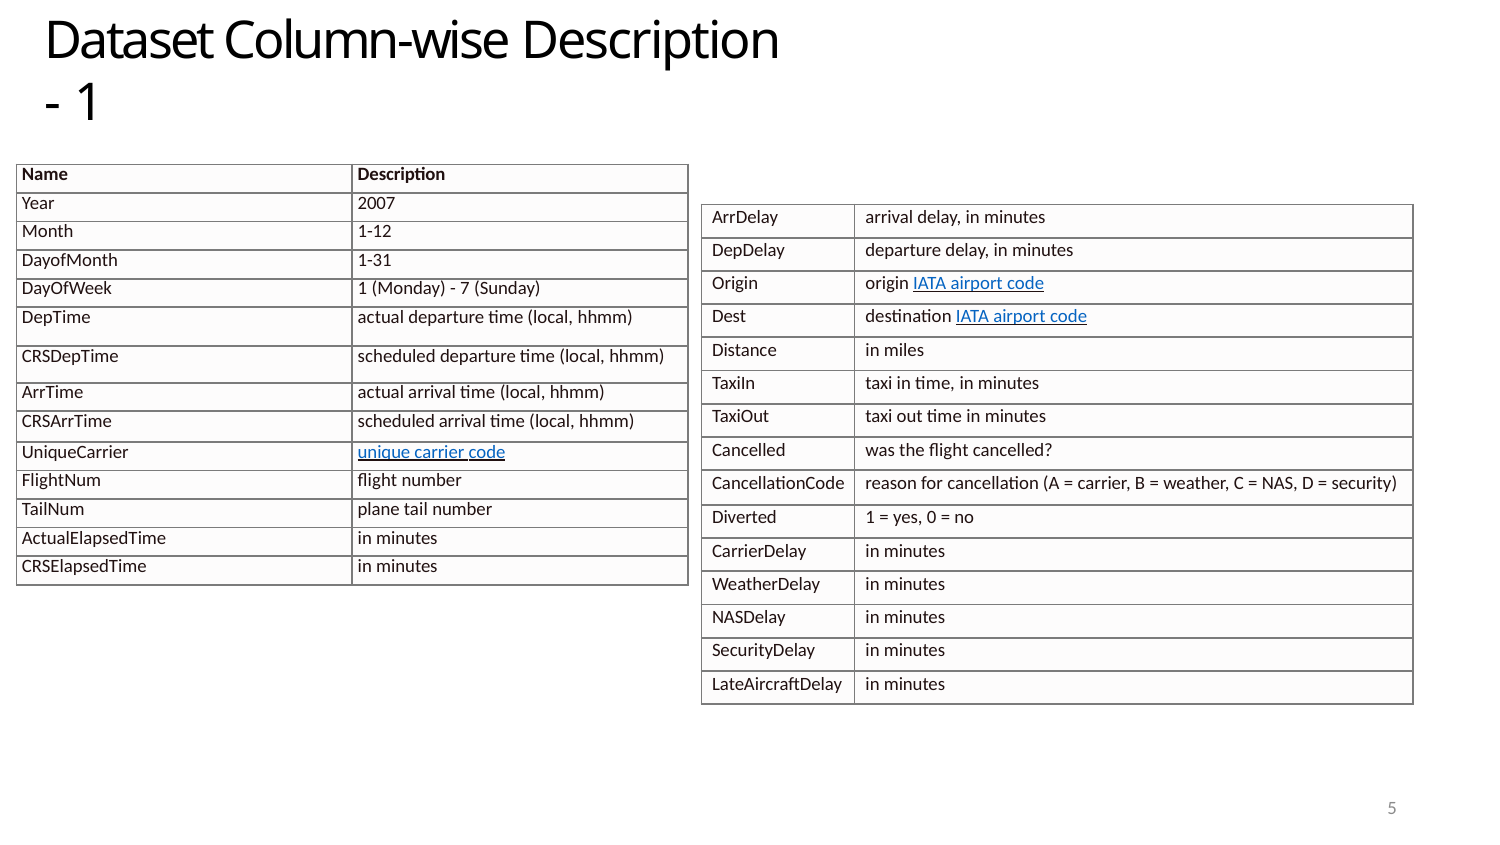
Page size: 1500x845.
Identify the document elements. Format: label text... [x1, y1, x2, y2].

table_cell ArrTime [17, 384, 351, 410]
table_cell UniqueCarrier [17, 443, 351, 470]
table_cell in minutes [855, 539, 1412, 570]
table_cell TailNum [17, 500, 351, 527]
table_cell in miles [855, 338, 1412, 370]
table_cell ActualElapsedTime [17, 528, 351, 555]
table_cell departure delay, in minutes [855, 239, 1412, 270]
table_cell CRSDepTime [17, 347, 351, 382]
table_cell actual departure time (local, hhmm) [353, 308, 687, 345]
table_cell Distance [702, 338, 854, 370]
table_cell origin IATA airport code [855, 272, 1412, 303]
table_cell in minutes [855, 605, 1412, 637]
table_cell 1-12 [353, 222, 687, 249]
table_cell actual arrival time (local, hhmm) [353, 384, 687, 410]
table_cell Month [17, 222, 351, 249]
title Dataset Column-wise Description - 1 [42, 0, 807, 140]
table_cell WeatherDelay [702, 572, 854, 604]
table_header arrival delay, in minutes [855, 205, 1412, 237]
table_cell scheduled departure time (local, hhmm) [353, 347, 687, 382]
table_cell in minutes [353, 557, 687, 584]
table_cell Cancelled [702, 438, 854, 469]
table_cell in minutes [855, 572, 1412, 604]
table_cell Diverted [702, 506, 854, 537]
table_header ArrDelay [702, 205, 854, 237]
table_cell scheduled arrival time (local, hhmm) [353, 412, 687, 441]
table_cell in minutes [855, 672, 1412, 703]
table_cell LateAircraftDelay [702, 672, 854, 703]
table_cell flight number [353, 471, 687, 498]
table_cell TaxiOut [702, 405, 854, 436]
table_cell Dest [702, 305, 854, 336]
table_cell SecurityDelay [702, 639, 854, 670]
table_header Description [353, 165, 687, 192]
table_cell 2007 [353, 194, 687, 221]
table_cell Year [17, 194, 351, 221]
table_cell taxi in time, in minutes [855, 371, 1412, 403]
table_cell DepDelay [702, 239, 854, 270]
table_cell DayOfWeek [17, 280, 351, 306]
table_cell CarrierDelay [702, 539, 854, 570]
table_cell destination IATA airport code [855, 305, 1412, 336]
table_cell Origin [702, 272, 854, 303]
table_cell plane tail number [353, 500, 687, 527]
table_cell CancellationCode [702, 471, 854, 504]
table_cell CRSArrTime [17, 412, 351, 441]
table_cell taxi out time in minutes [855, 405, 1412, 436]
slide_number 5 [1059, 705, 1397, 845]
table_cell 1 = yes, 0 = no [855, 506, 1412, 537]
table_cell FlightNum [17, 471, 351, 498]
table_cell reason for cancellation (A = carrier, B = weather, C = NAS, D = security) [855, 471, 1412, 504]
table_cell unique carrier code [353, 443, 687, 470]
table_cell in minutes [855, 639, 1412, 670]
table_cell CRSElapsedTime [17, 557, 351, 584]
table_cell 1 (Monday) - 7 (Sunday) [353, 280, 687, 306]
table_cell was the flight cancelled? [855, 438, 1412, 469]
table_cell NASDelay [702, 605, 854, 637]
table_cell 1-31 [353, 251, 687, 278]
table_cell in minutes [353, 528, 687, 555]
table_cell DayofMonth [17, 251, 351, 278]
table_cell TaxiIn [702, 371, 854, 403]
table_cell DepTime [17, 308, 351, 345]
table_header Name [17, 165, 351, 192]
